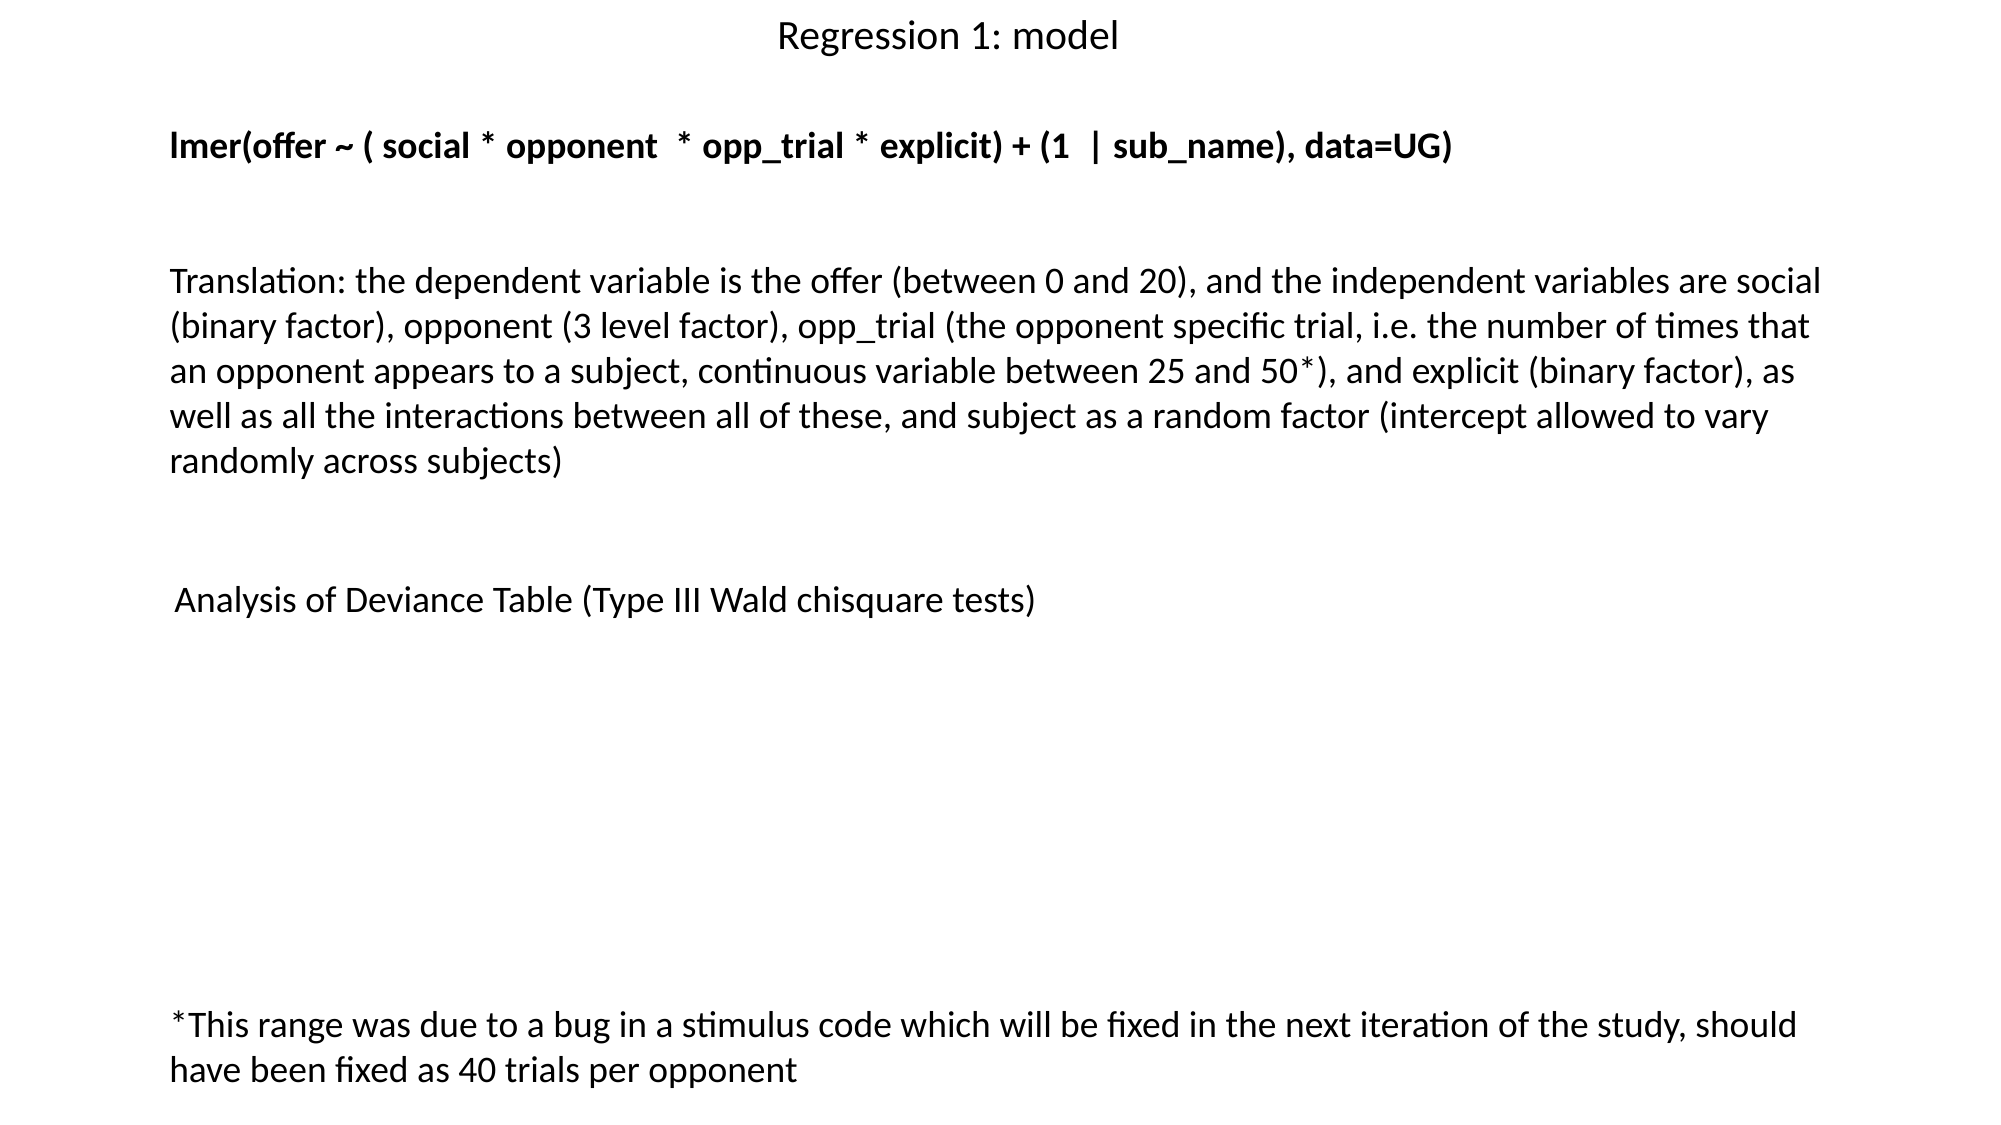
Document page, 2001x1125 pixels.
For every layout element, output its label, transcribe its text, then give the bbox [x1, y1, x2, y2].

text_box lmer(offer ~ ( social * opponent * opp_trial * explicit) + (1 | sub_name), data=UG) Translation: the dependent variable is the offer (between 0 and 20), and the independent variables are social (binary factor), opponent (3 level factor), opp_trial (the opponent specific trial, i.e. the number of times that an opponent appears to a subject, continuous variable between 25 and 50*), and explicit (binary factor), as well as all the interactions between all of these, and subject as a random factor (intercept allowed to vary randomly across subjects) [154, 113, 1872, 489]
text_box Analysis of Deviance Table (Type III Wald chisquare tests) [159, 567, 1053, 628]
text_box *This range was due to a bug in a stimulus code which will be fixed in the next iteration of the study, should have been fixed as 40 trials per opponent [154, 992, 1891, 1098]
text_box Regression 1: model [762, 0, 1135, 65]
